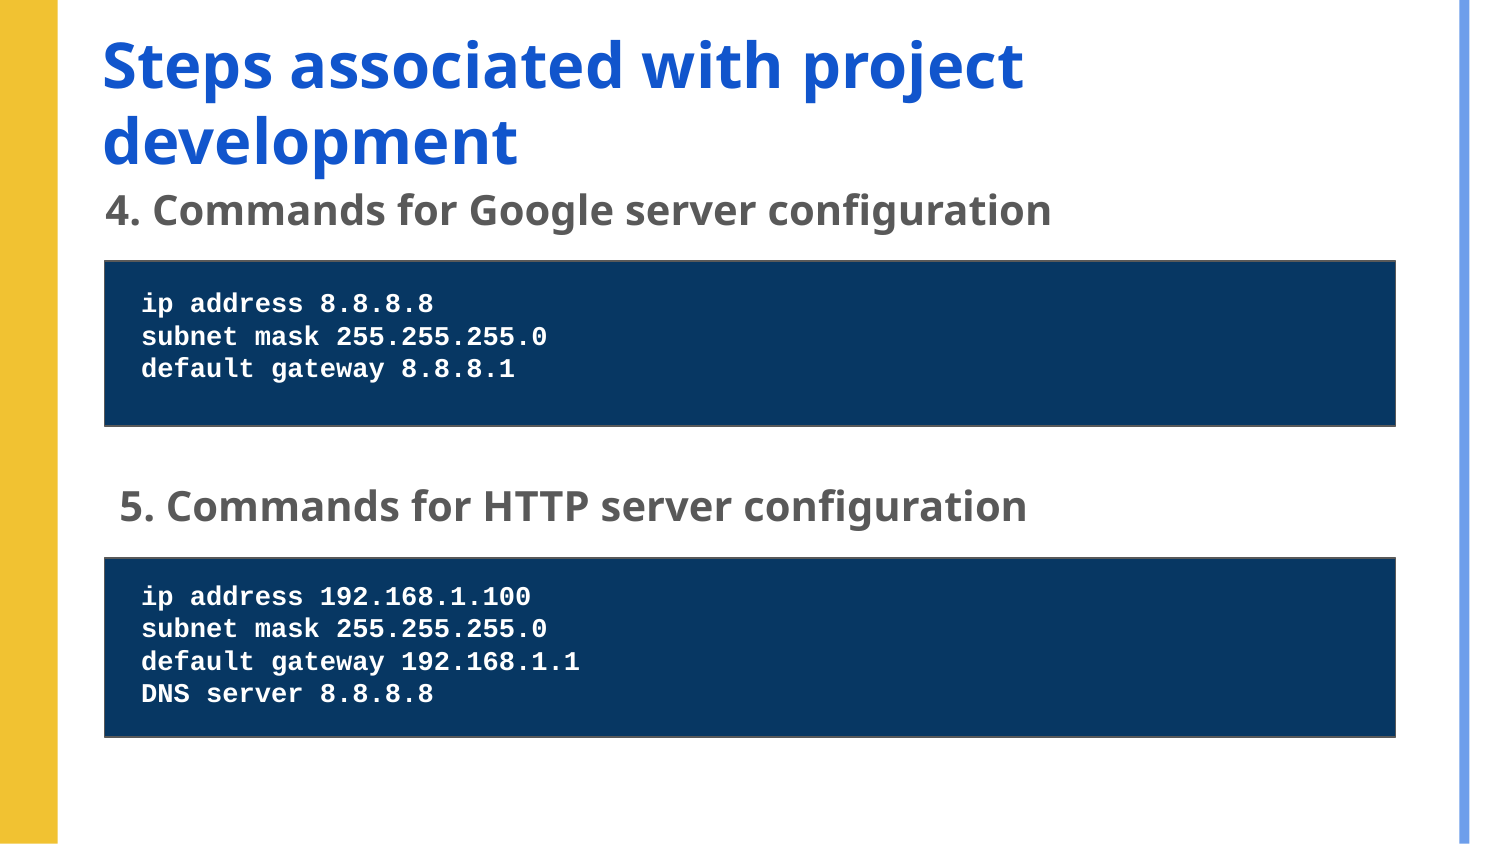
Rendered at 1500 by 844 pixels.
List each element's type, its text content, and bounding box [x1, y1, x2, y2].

text_box 4. Commands for Google server configuration [90, 168, 1455, 249]
text_box [0, 0, 58, 844]
text_box 5. Commands for HTTP server configuration [104, 465, 1459, 545]
text_box [1459, 0, 1470, 844]
text_box ip address 192.168.1.100 subnet mask 255.255.255.0 default gateway 192.168.1.1 DNS server 8.8.8.8 [125, 563, 886, 756]
title Steps associated with project development [87, 40, 1443, 163]
text_box ip address 8.8.8.8 subnet mask 255.255.255.0 default gateway 8.8.8.1 [125, 270, 886, 399]
text_box [104, 557, 1396, 737]
text_box [104, 261, 1396, 427]
